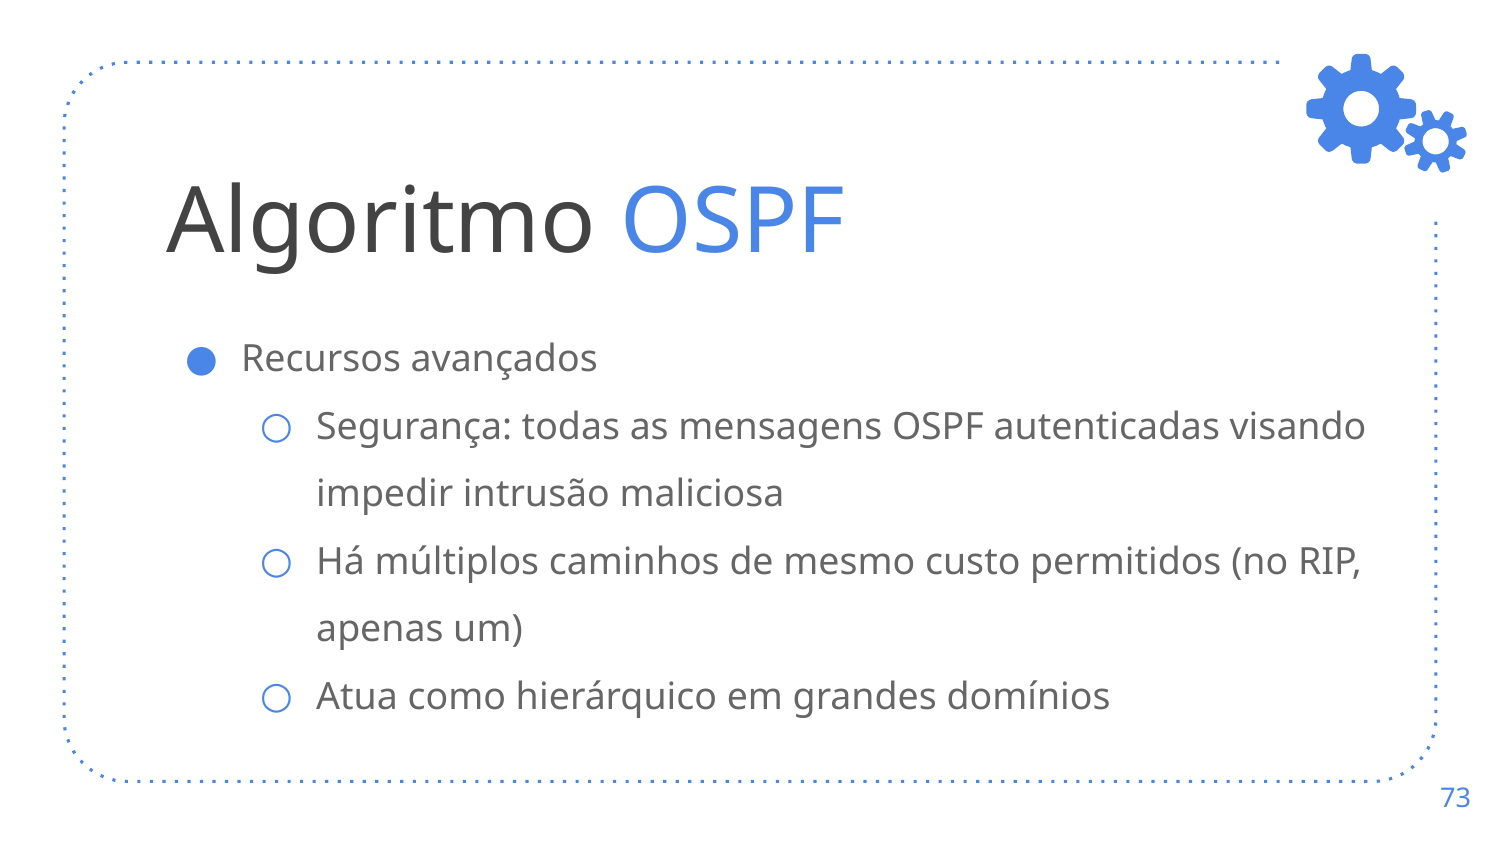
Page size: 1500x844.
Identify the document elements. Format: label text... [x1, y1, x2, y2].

slide_number ‹#› [1411, 753, 1500, 844]
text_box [1306, 53, 1467, 173]
list Recursos avançados Segurança: todas as mensagens OSPF autenticadas visando impedir intrusão maliciosa Há múltiplos caminhos de mesmo custo permitidos (no RIP, apenas um) Atua como hierárquico em grandes domínios [151, 296, 1433, 685]
title Algoritmo OSPF [151, 146, 1278, 287]
